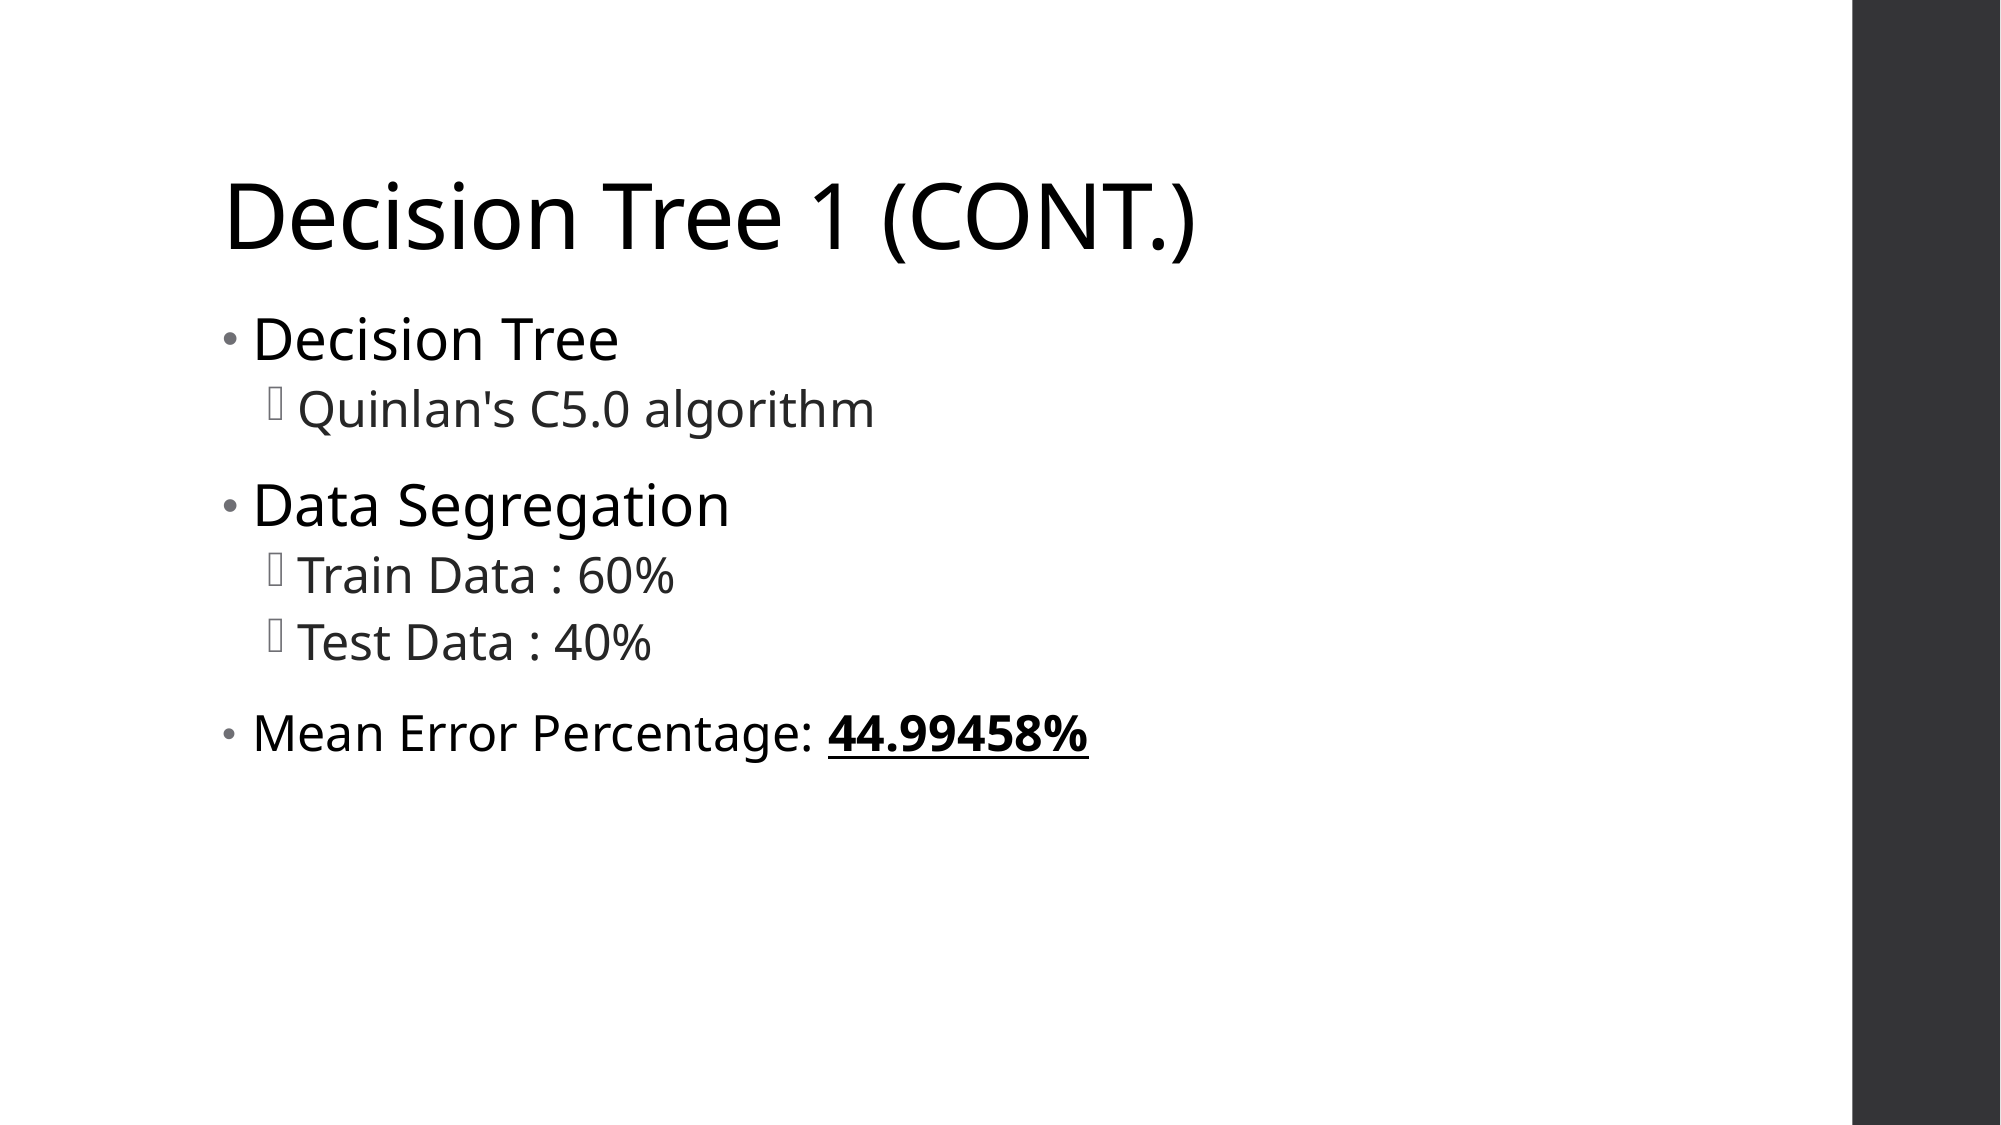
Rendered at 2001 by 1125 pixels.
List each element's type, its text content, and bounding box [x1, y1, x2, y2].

title Decision Tree 1 (CONT.) [206, 60, 1797, 278]
list Decision Tree Quinlan's C5.0 algorithm Data Segregation Train Data : 60% Test Data : 40% Mean Error Percentage: 44.99458% [206, 299, 1617, 1014]
